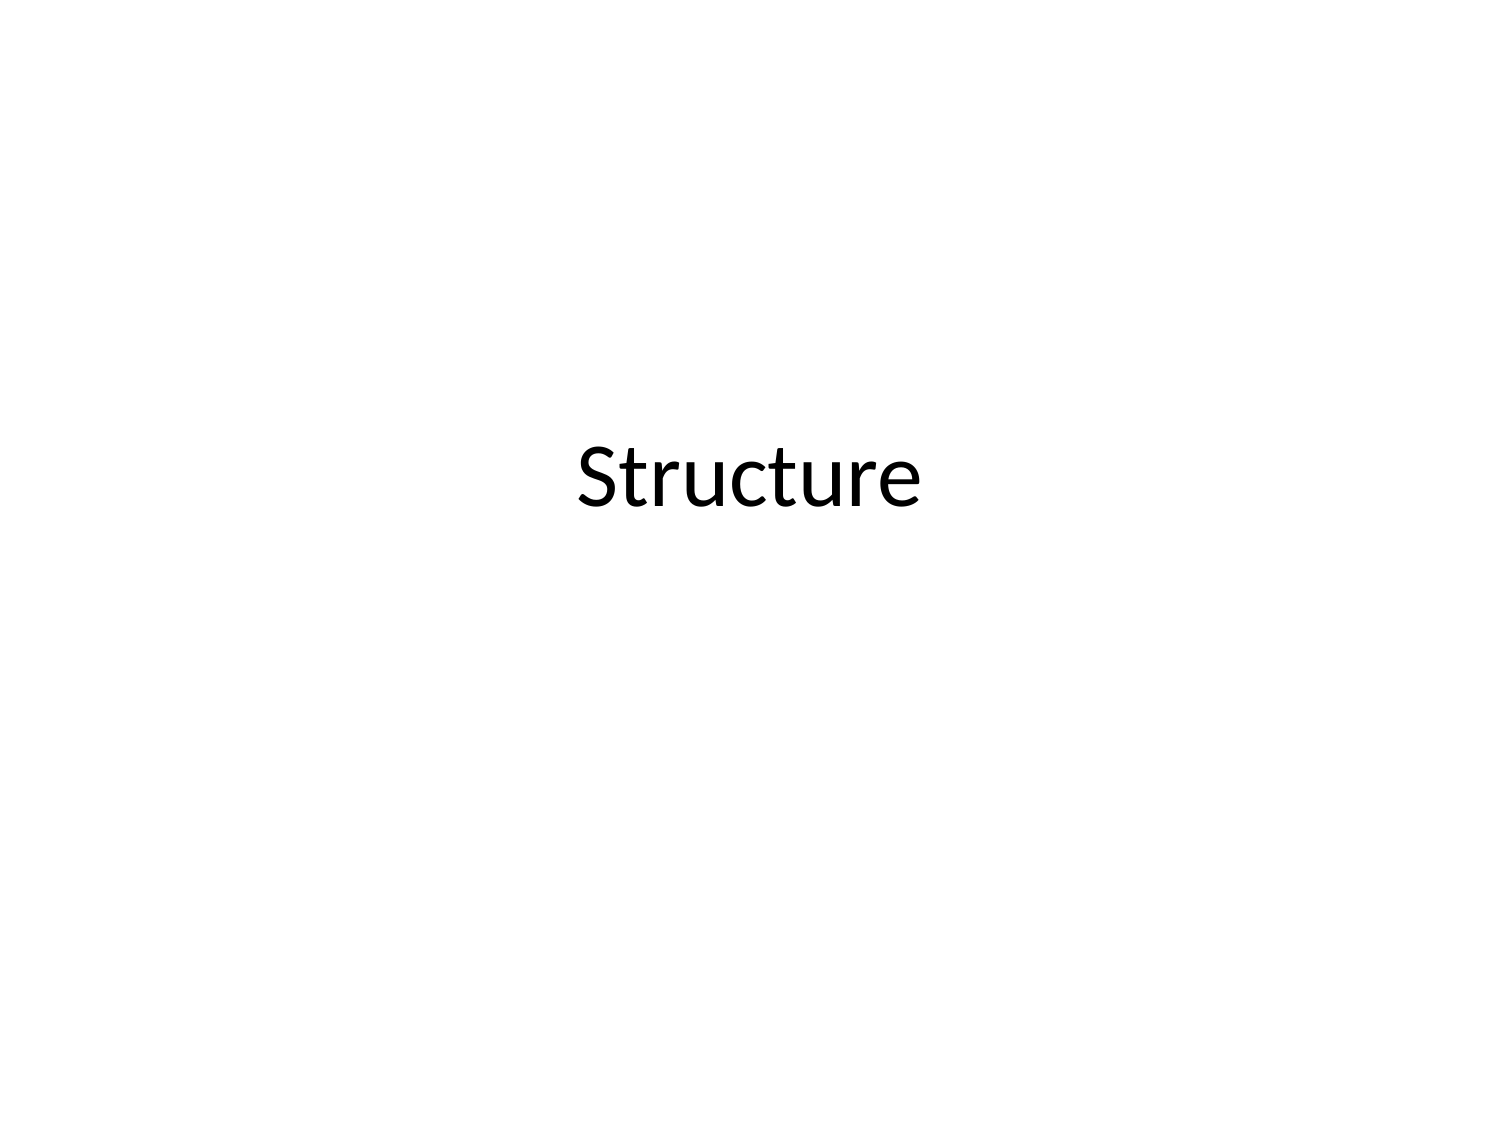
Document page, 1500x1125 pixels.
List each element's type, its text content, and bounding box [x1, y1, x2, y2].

title Structure [112, 349, 1388, 591]
